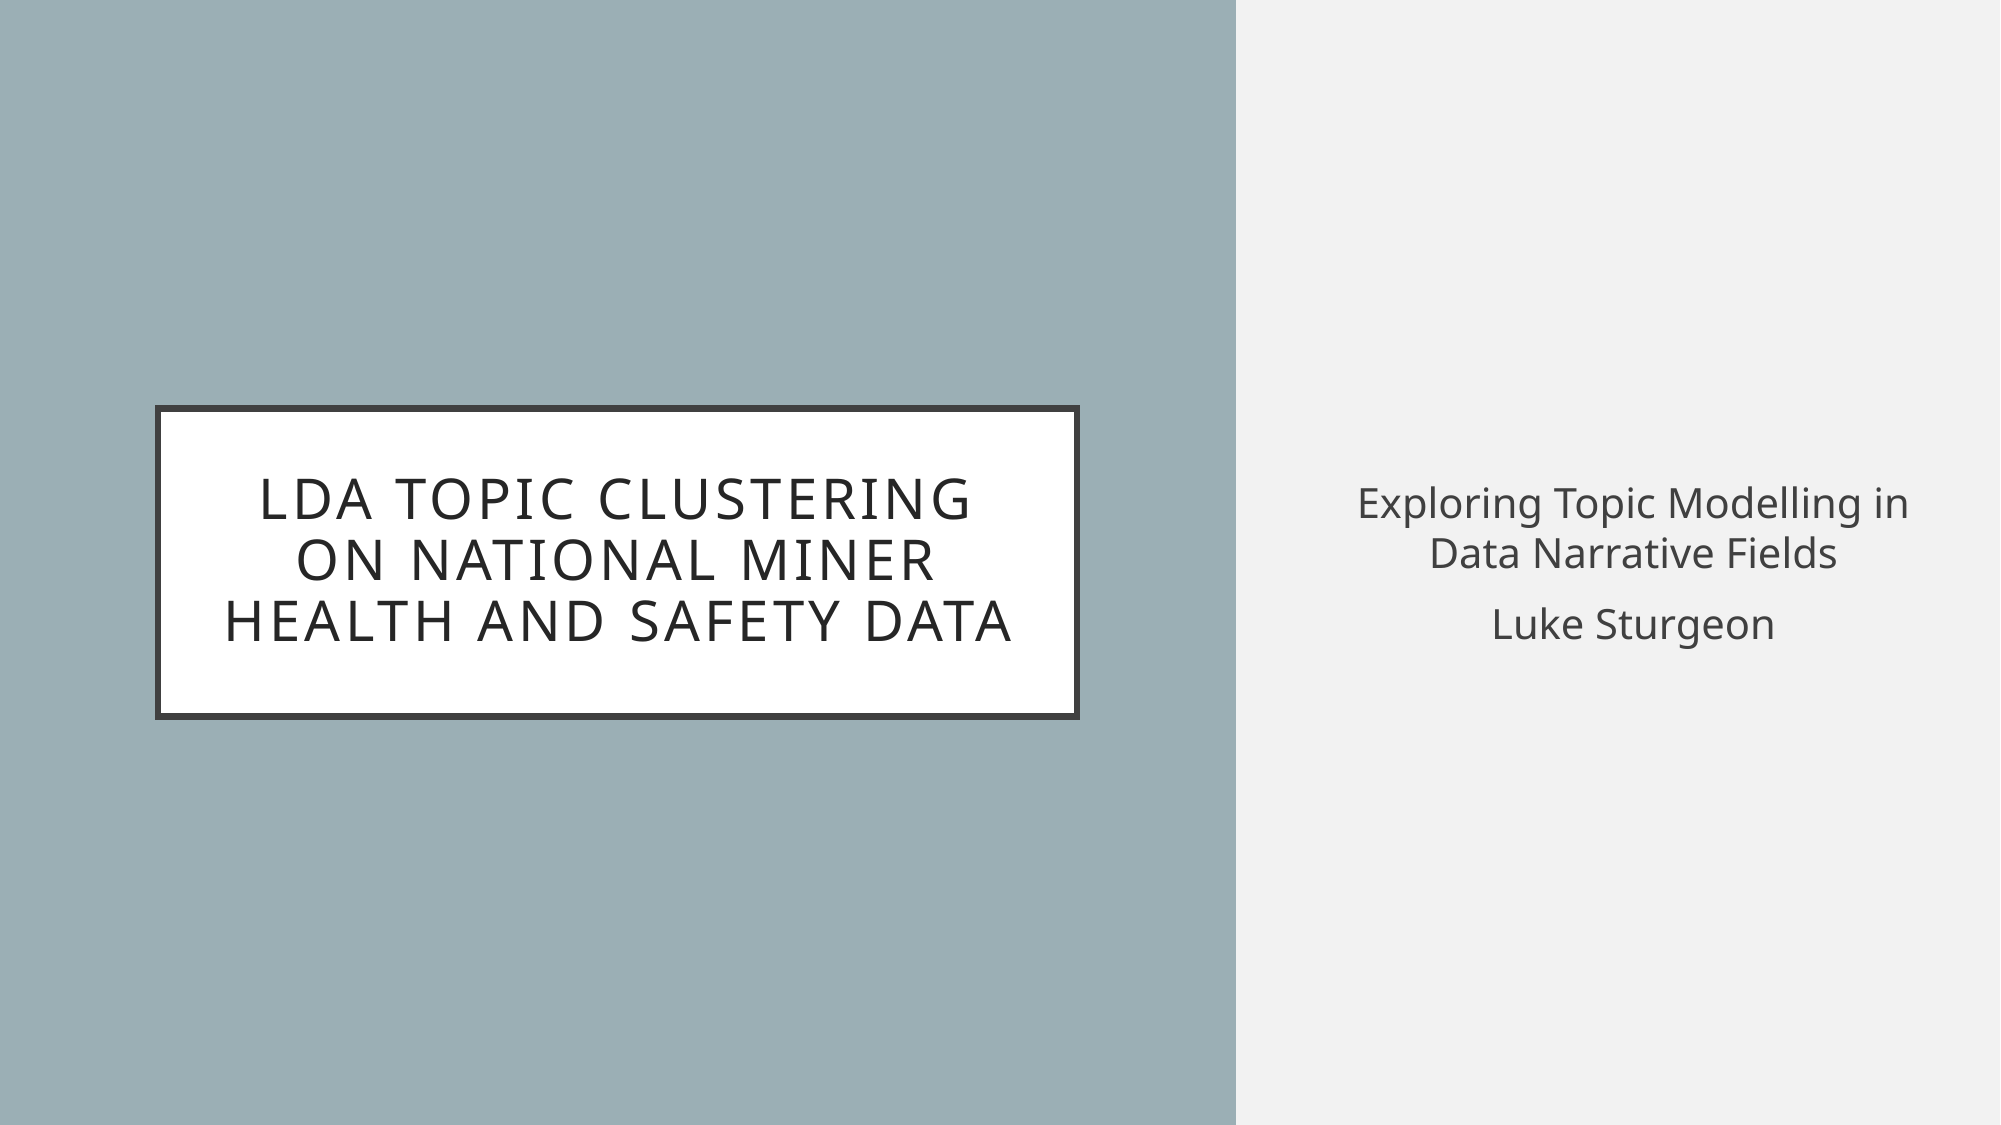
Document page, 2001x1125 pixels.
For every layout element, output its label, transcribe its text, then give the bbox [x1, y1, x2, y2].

title LDA Topic clustering on national miner health and safety data [155, 405, 1080, 720]
text_box [1235, 0, 2000, 1125]
subtitle Exploring Topic Modelling in Data Narrative Fields Luke Sturgeon [1333, 356, 1934, 769]
